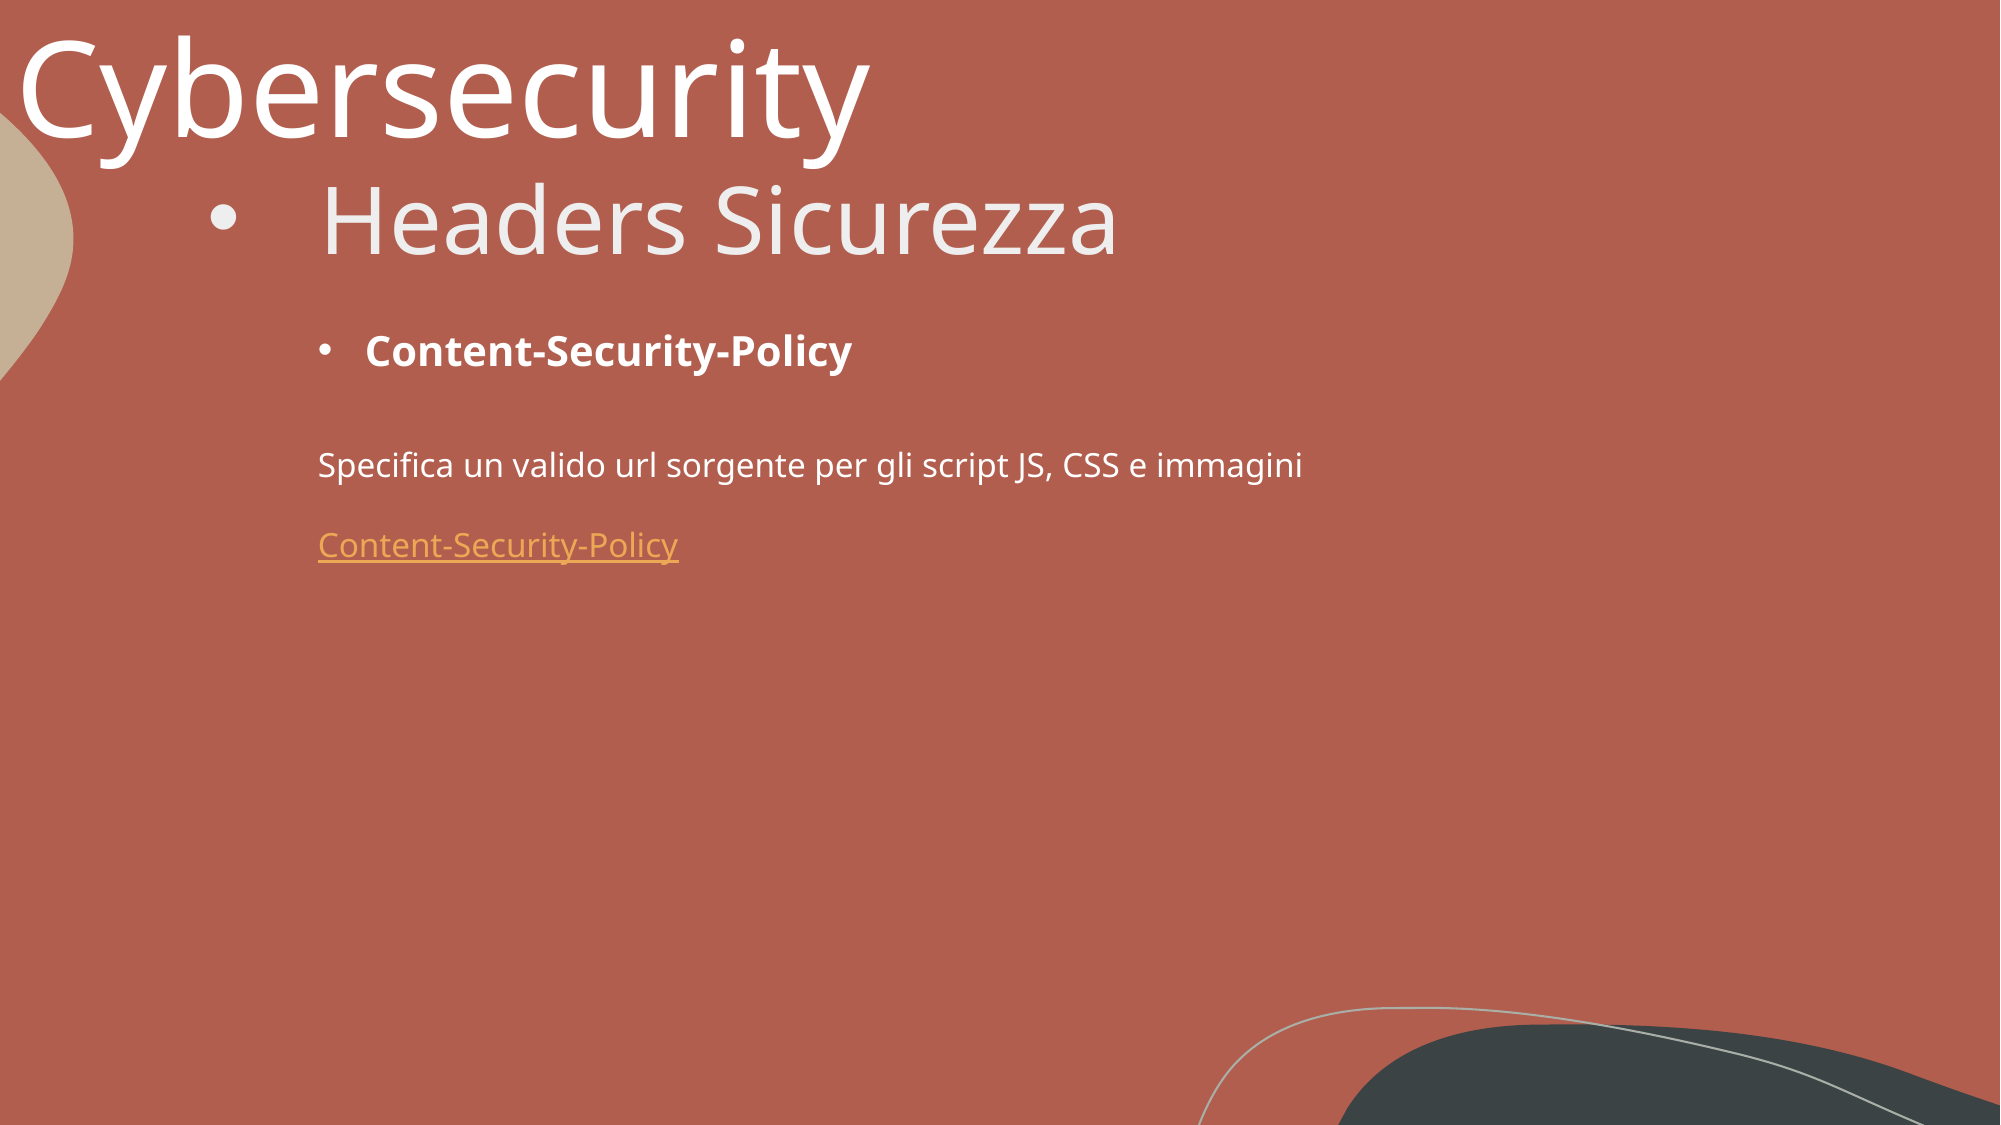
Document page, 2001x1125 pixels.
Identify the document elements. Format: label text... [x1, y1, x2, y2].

text_box Content-Security-Policy Specifica un valido url sorgente per gli script JS, CSS e immagini Content-Security-Policy [302, 317, 1778, 717]
text_box Headers Sicurezza [192, 153, 1778, 281]
title Cybersecurity [0, 14, 1275, 174]
